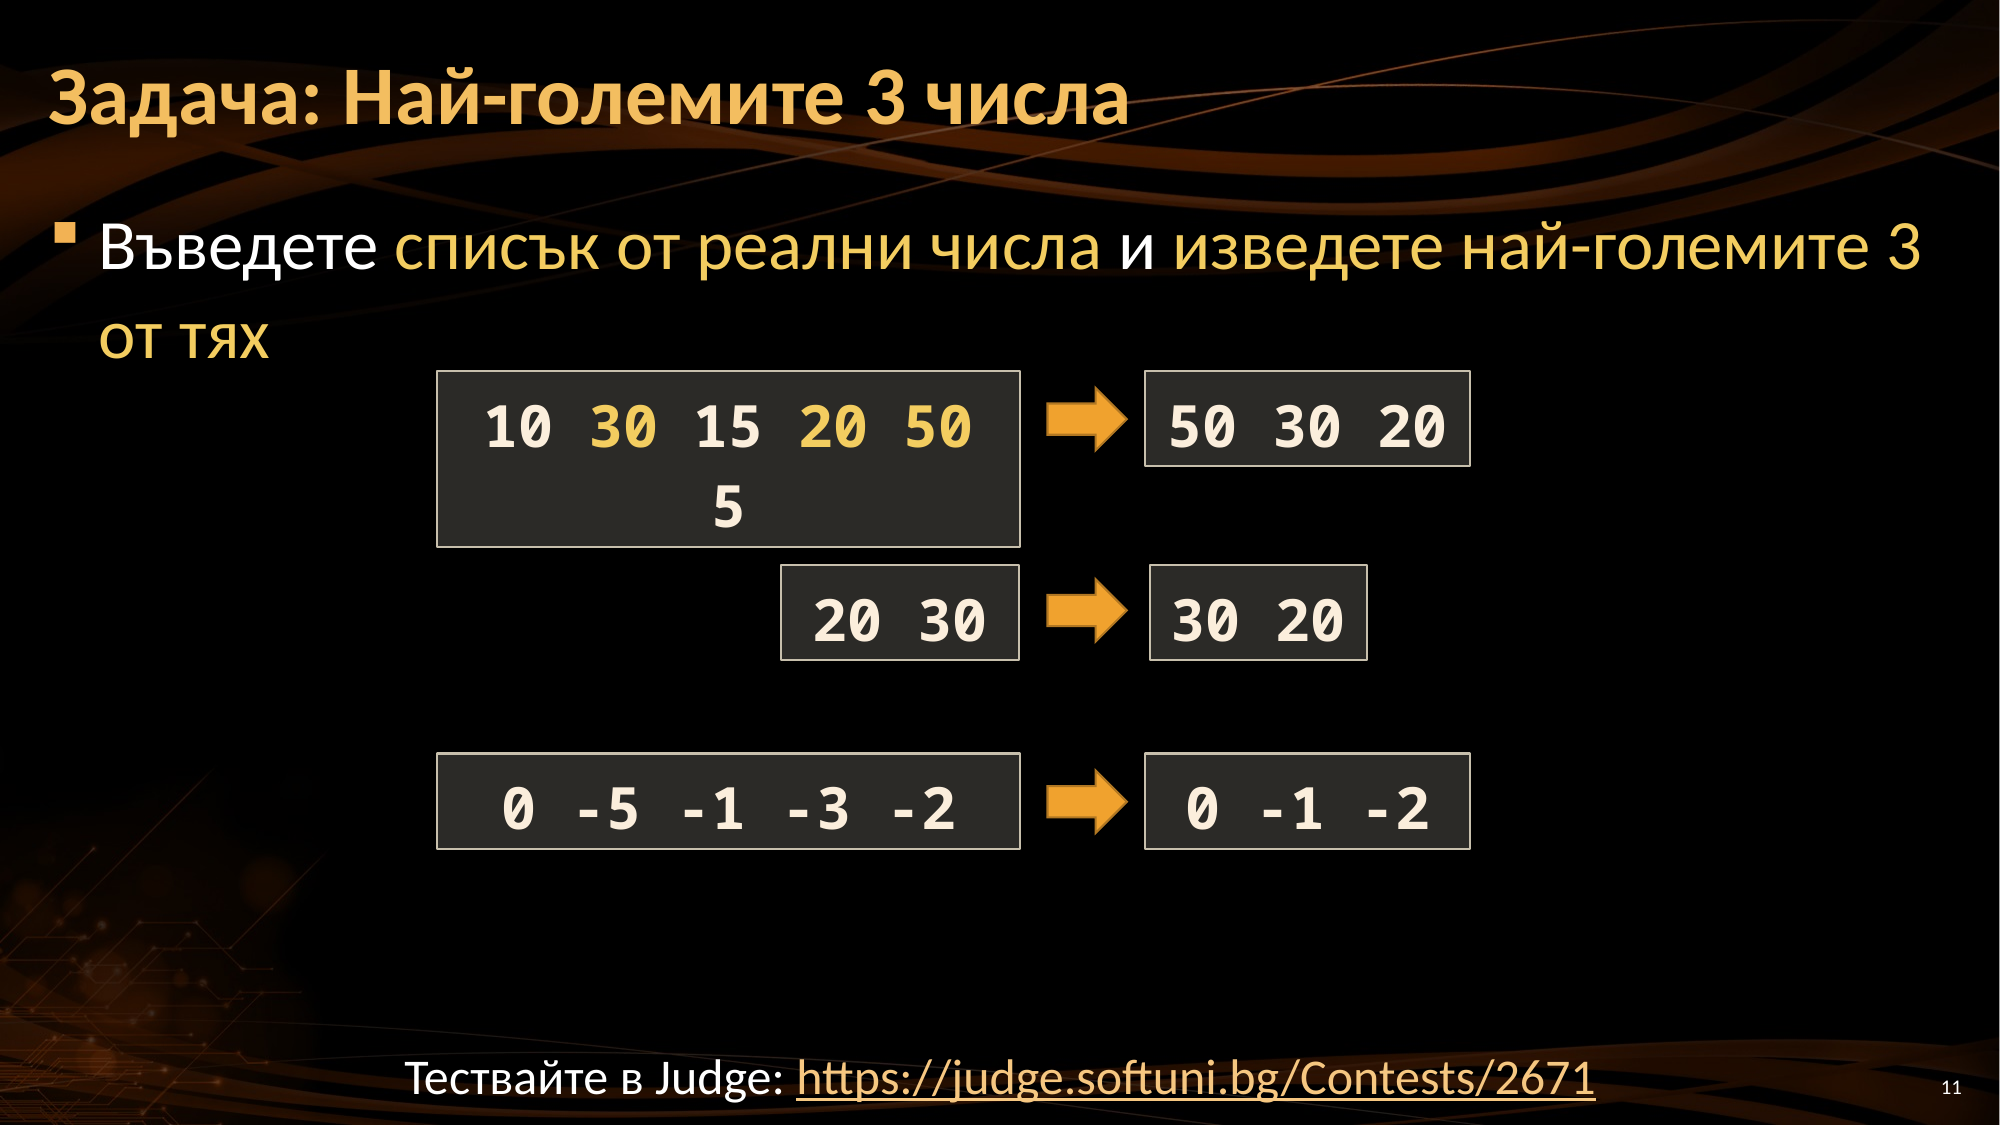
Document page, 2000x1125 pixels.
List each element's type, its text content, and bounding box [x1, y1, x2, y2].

text_box Тествайте в Judge: https://judge.softuni.bg/Contests/2671 [389, 1036, 1611, 1112]
text_box [1046, 385, 1129, 453]
text_box 30 20 [1149, 564, 1367, 661]
slide_number 11 [1897, 1070, 1968, 1103]
title Задача: Най-големите 3 числа [30, 6, 1968, 189]
picture [0, 0, 2000, 1125]
text_box [1046, 767, 1129, 836]
text_box 50 30 20 [1145, 370, 1471, 467]
list Въведете списък от реални числа и изведете най-големите 3 от тях [31, 188, 1968, 1103]
text_box 20 30 [781, 564, 1019, 661]
text_box 10 30 15 20 50 5 [437, 370, 1021, 547]
text_box 0 -1 -2 [1145, 753, 1471, 849]
text_box [1046, 576, 1129, 645]
text_box 0 -5 -1 -3 -2 [437, 753, 1021, 849]
